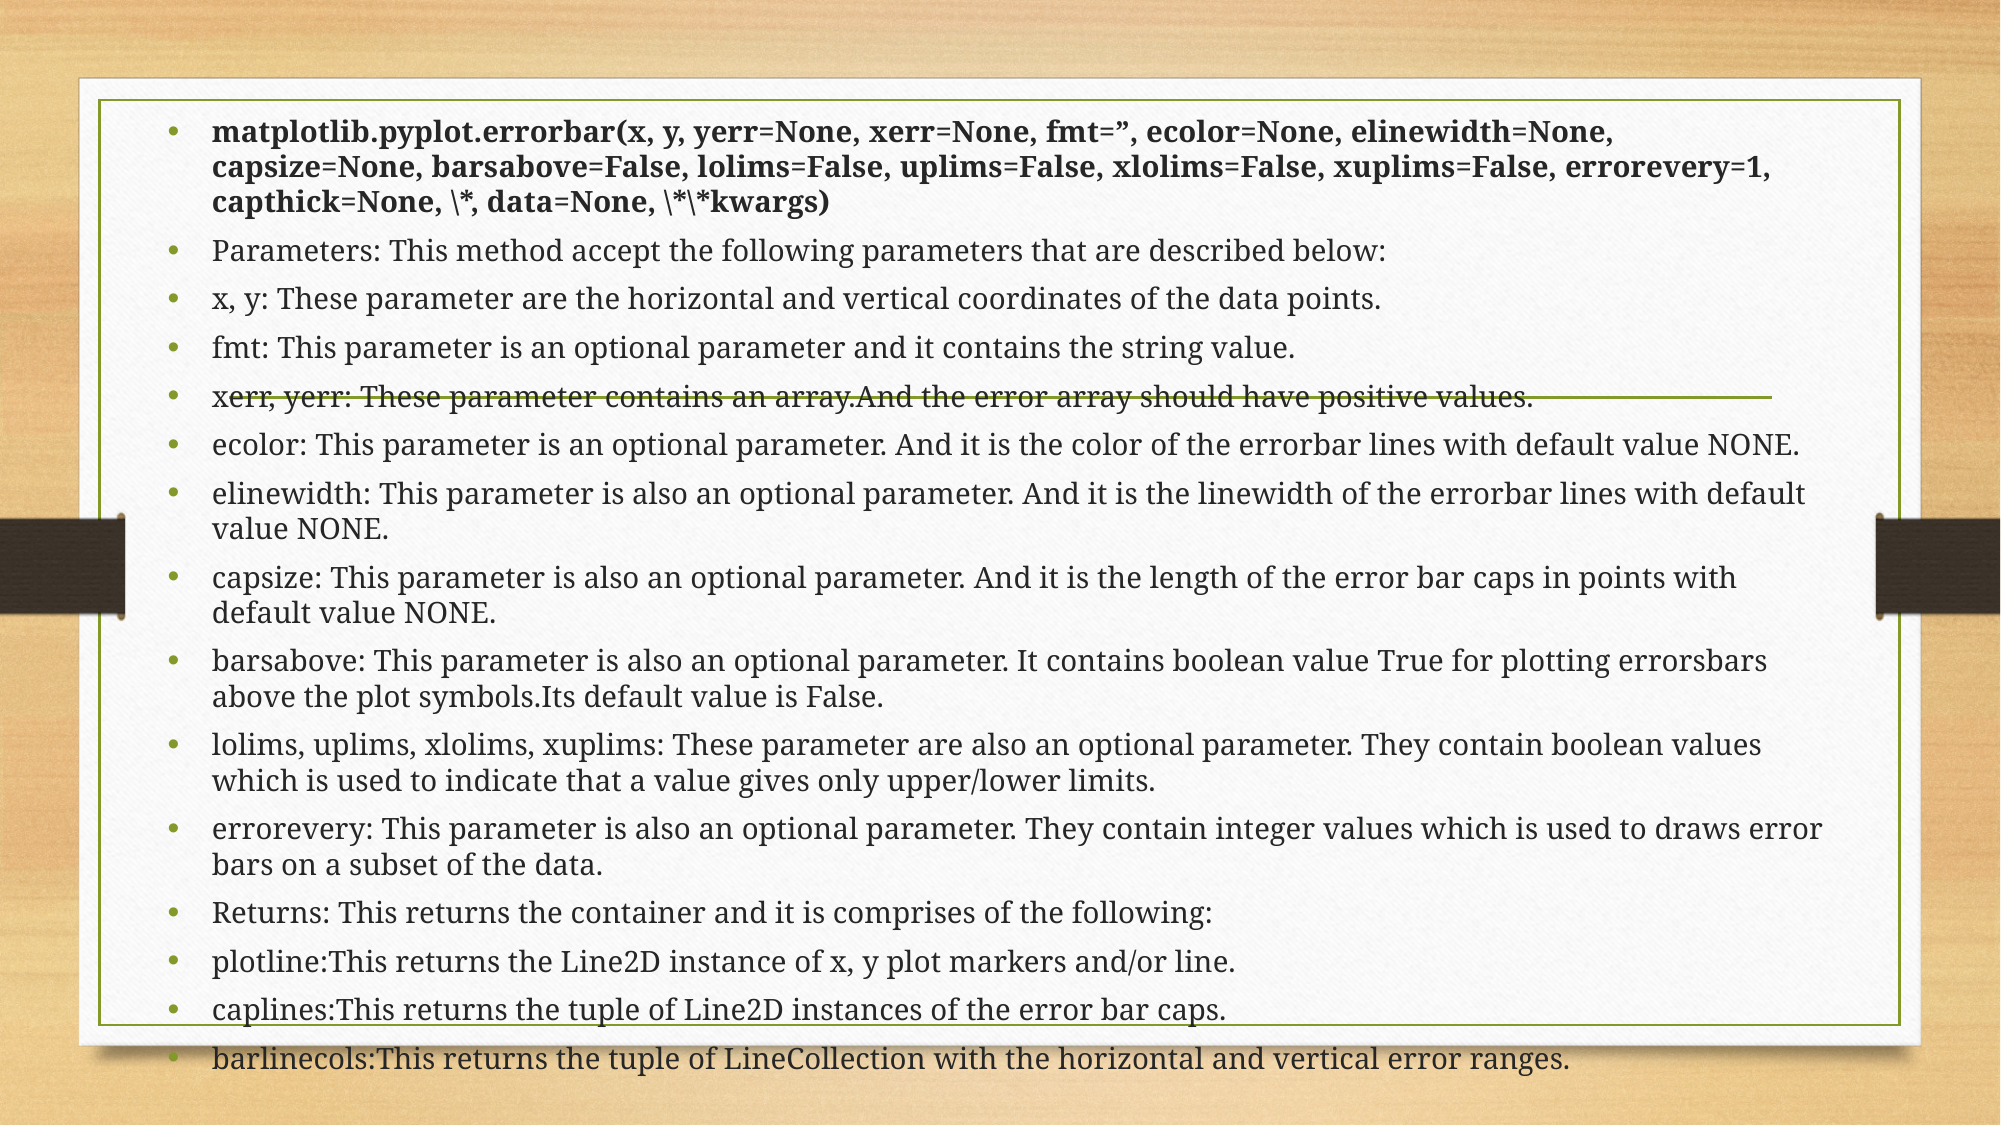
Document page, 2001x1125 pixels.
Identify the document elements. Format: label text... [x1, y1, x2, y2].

picture [0, 0, 2001, 1125]
list matplotlib.pyplot.errorbar(x, y, yerr=None, xerr=None, fmt=”, ecolor=None, elinewidth=None, capsize=None, barsabove=False, lolims=False, uplims=False, xlolims=False, xuplims=False, errorevery=1, capthick=None, \*, data=None, \*\*kwargs) Parameters: This method accept the following parameters that are described below: x, y: These parameter are the horizontal and vertical coordinates of the data points. fmt: This parameter is an optional parameter and it contains the string value. xerr, yerr: These parameter contains an array.And the error array should have positive values. ecolor: This parameter is an optional parameter. And it is the color of the errorbar lines with default value NONE. elinewidth: This parameter is also an optional parameter. And it is the linewidth of the errorbar lines with default value NONE. capsize: This parameter is also an optional parameter. And it is the length of the error bar caps in points with default value NONE. barsabove: This parameter is also an optional parameter. It contains boolean value True for plotting errorsbars above the plot symbols.Its default value is False. lolims, uplims, xlolims, xuplims: These parameter are also an optional parameter. They contain boolean values which is used to indicate that a value gives only upper/lower limits. errorevery: This parameter is also an optional parameter. They contain integer values which is used to draws error bars on a subset of the data. Returns: This returns the container and it is comprises of the following: plotline:This returns the Line2D instance of x, y plot markers and/or line. caplines:This returns the tuple of Line2D instances of the error bar caps. barlinecols:This returns the tuple of LineCollection with the horizontal and vertical error ranges. [152, 105, 1852, 1091]
